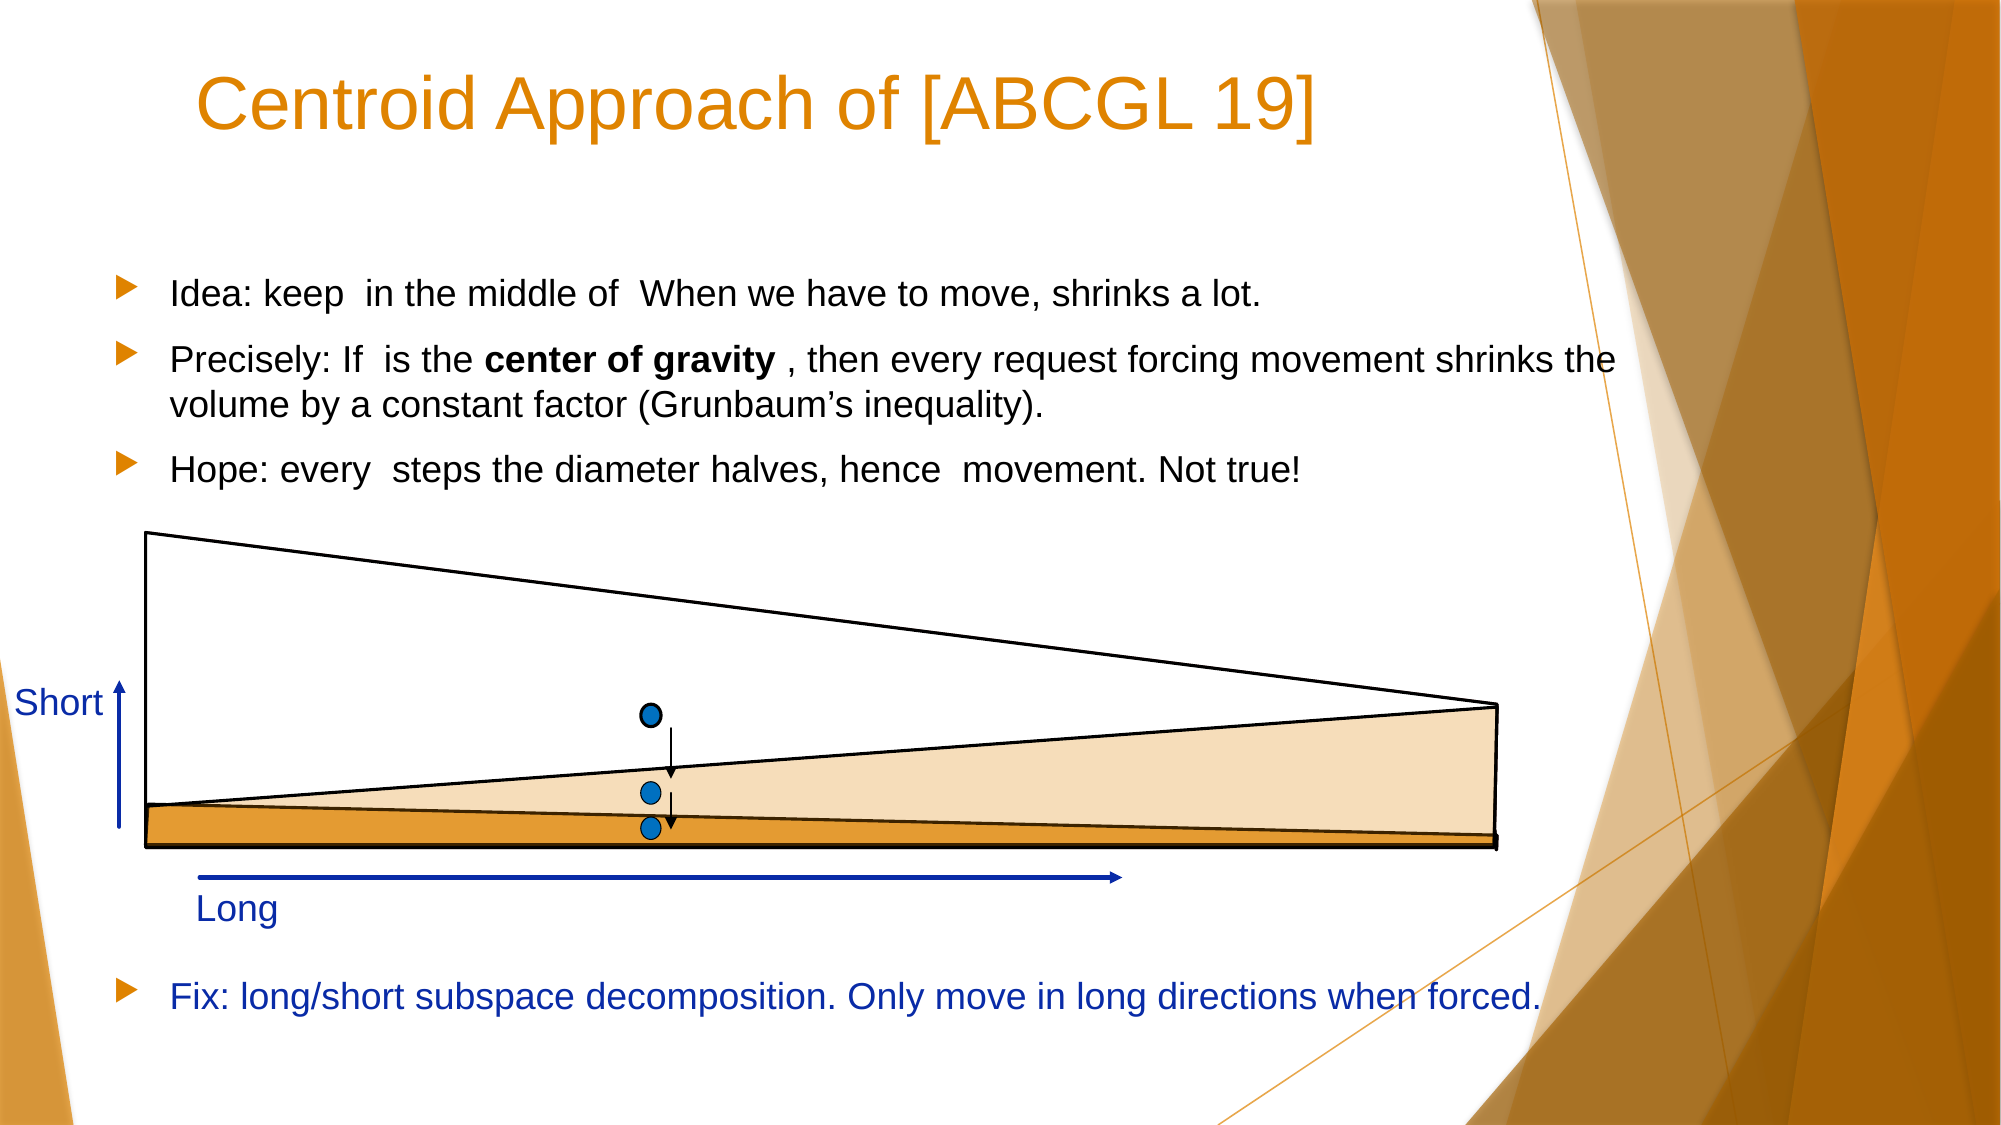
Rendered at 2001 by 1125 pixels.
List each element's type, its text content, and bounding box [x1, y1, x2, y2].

text_box Long [180, 876, 294, 937]
title Centroid Approach of [ABCGL 19] [180, 47, 1918, 285]
text_box Short [0, 670, 119, 730]
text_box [145, 531, 1498, 851]
